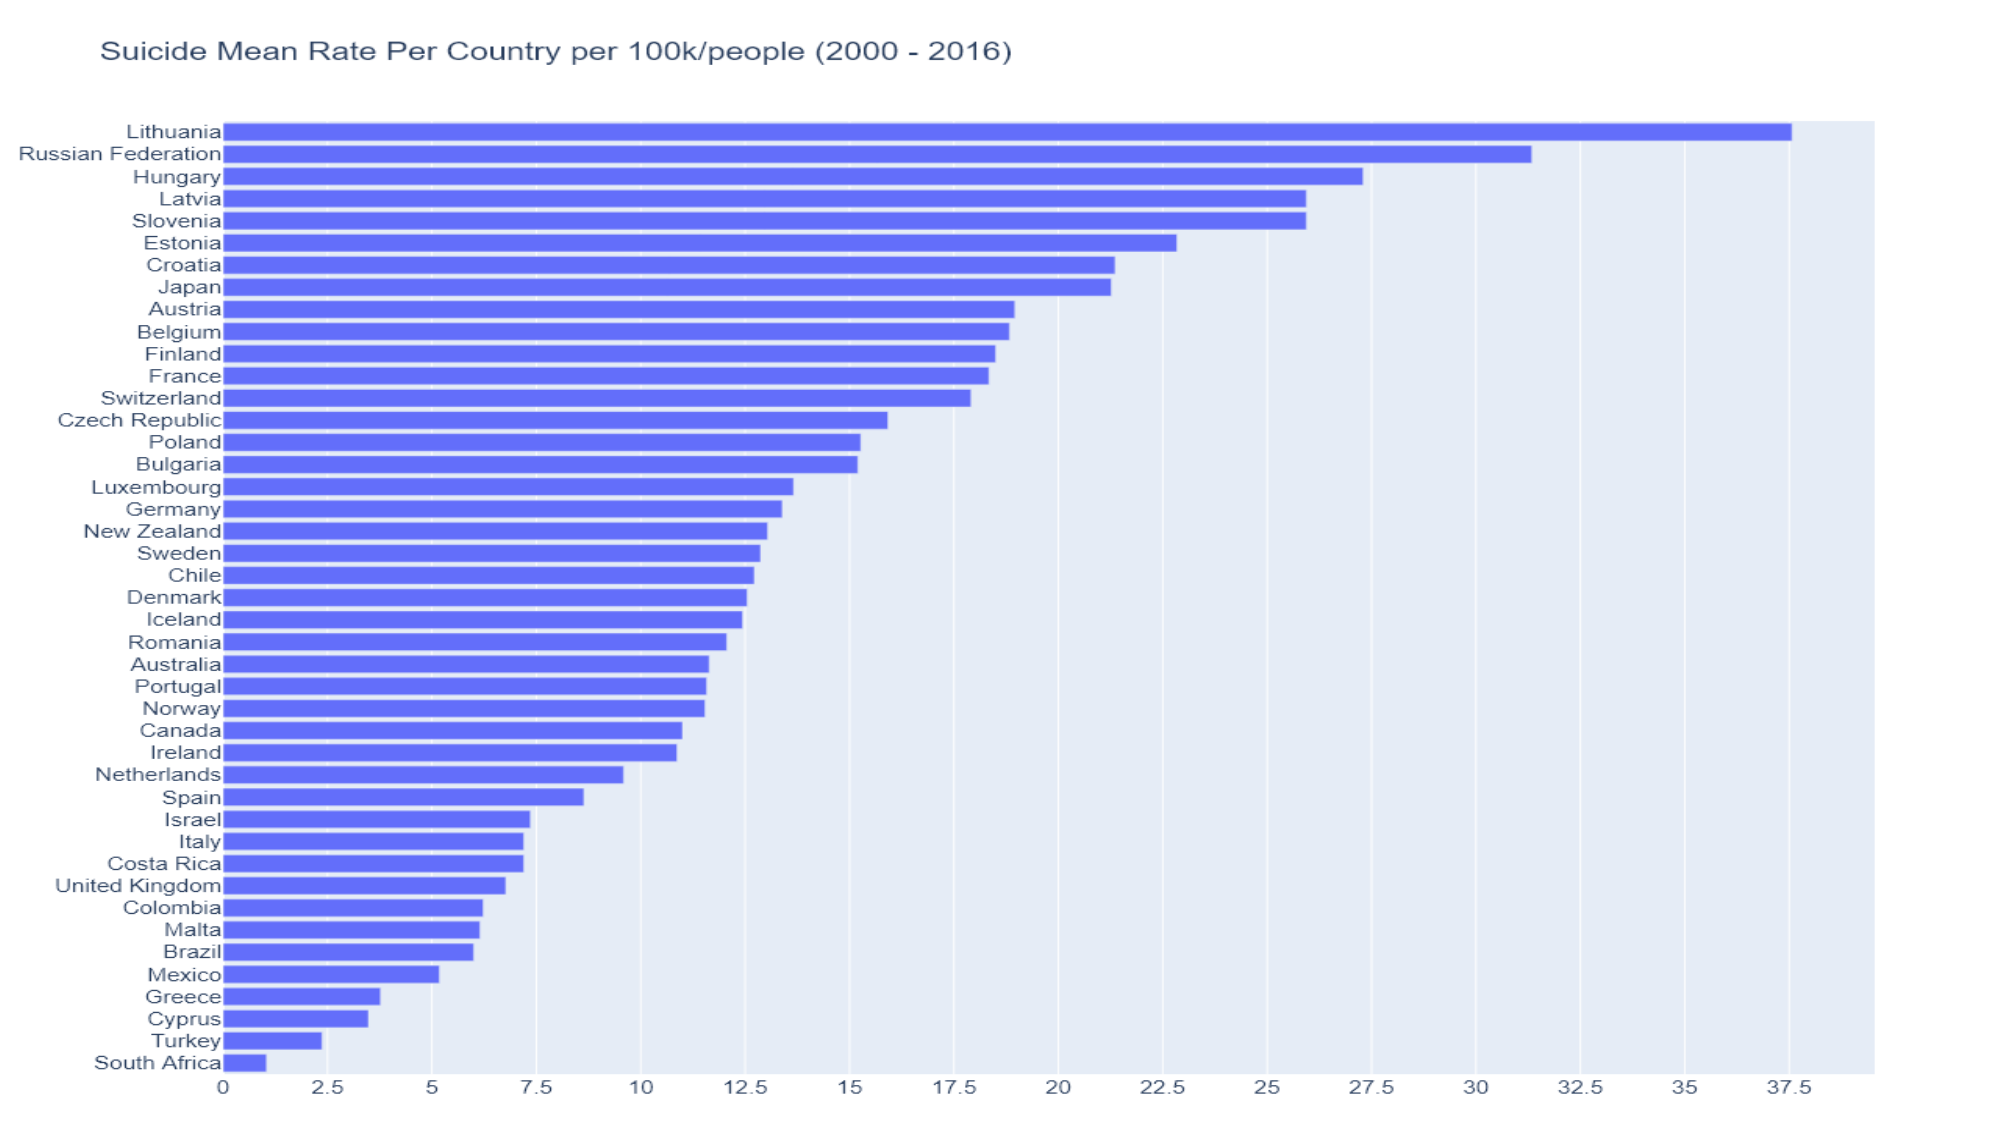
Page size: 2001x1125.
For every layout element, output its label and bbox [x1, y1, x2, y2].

list [0, 0, 2000, 1125]
